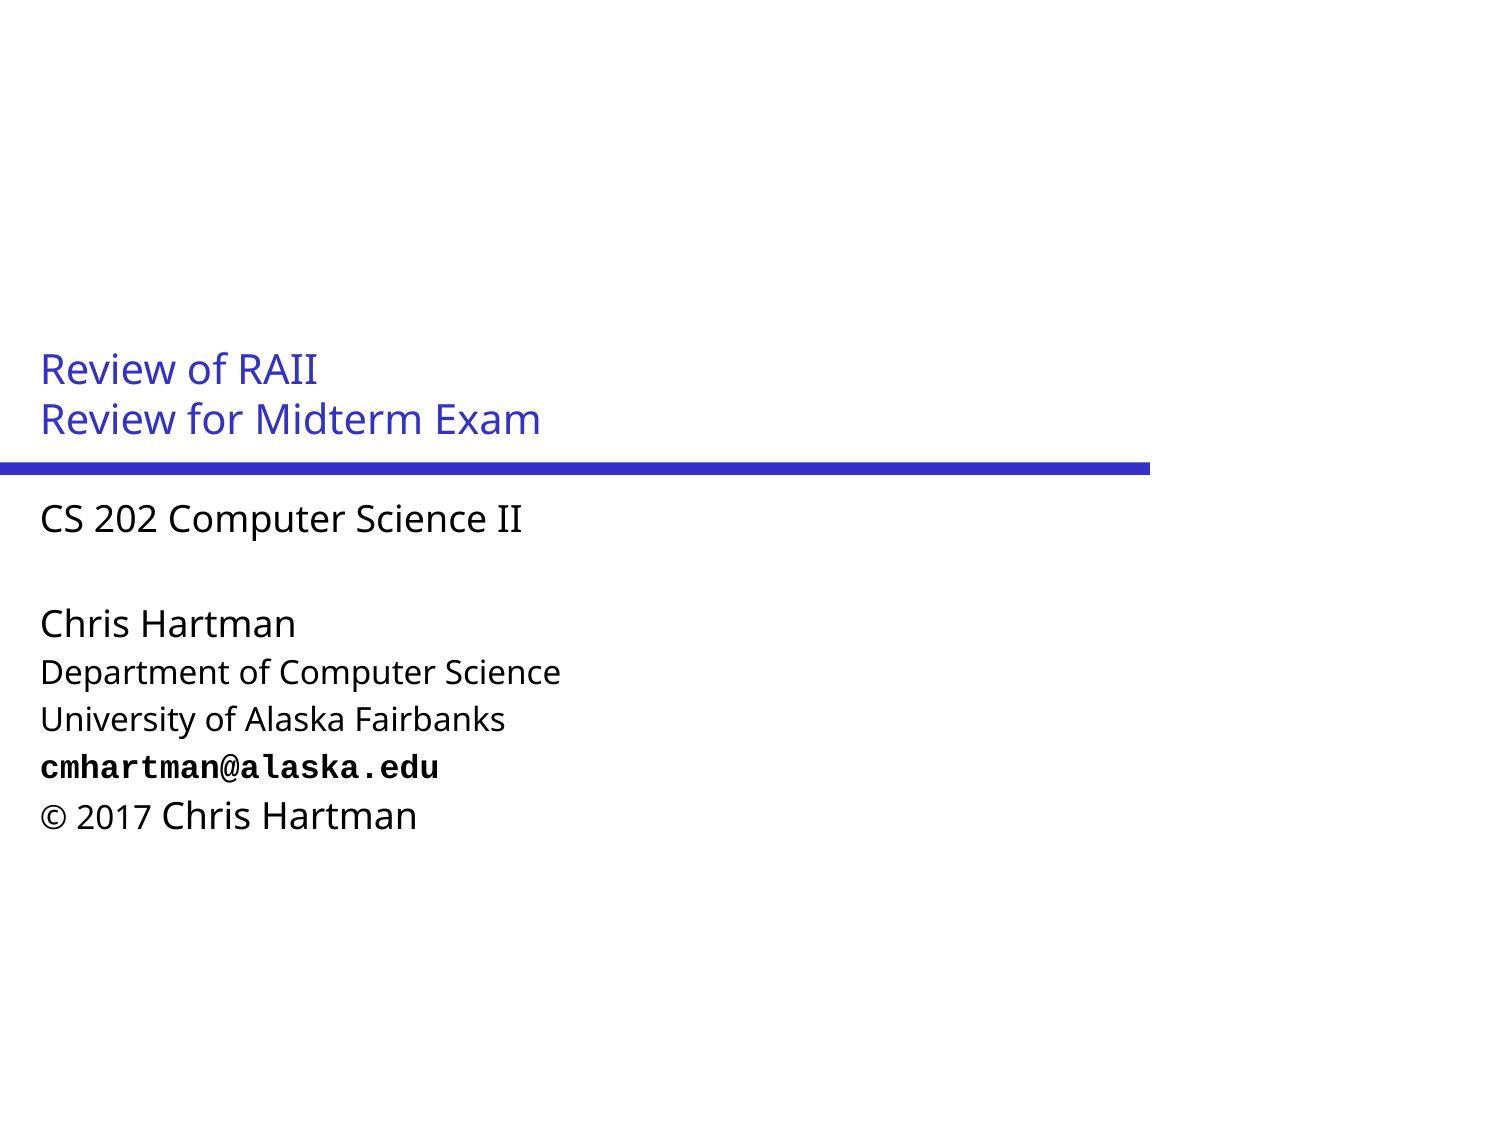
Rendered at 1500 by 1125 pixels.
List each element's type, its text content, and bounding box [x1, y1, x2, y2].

title Review of RAII Review for Midterm Exam [24, 24, 1475, 450]
subtitle CS 202 Computer Science II Chris Hartman Department of Computer Science University of Alaska Fairbanks cmhartman@alaska.edu © 2017 Chris Hartman [24, 487, 1475, 1050]
